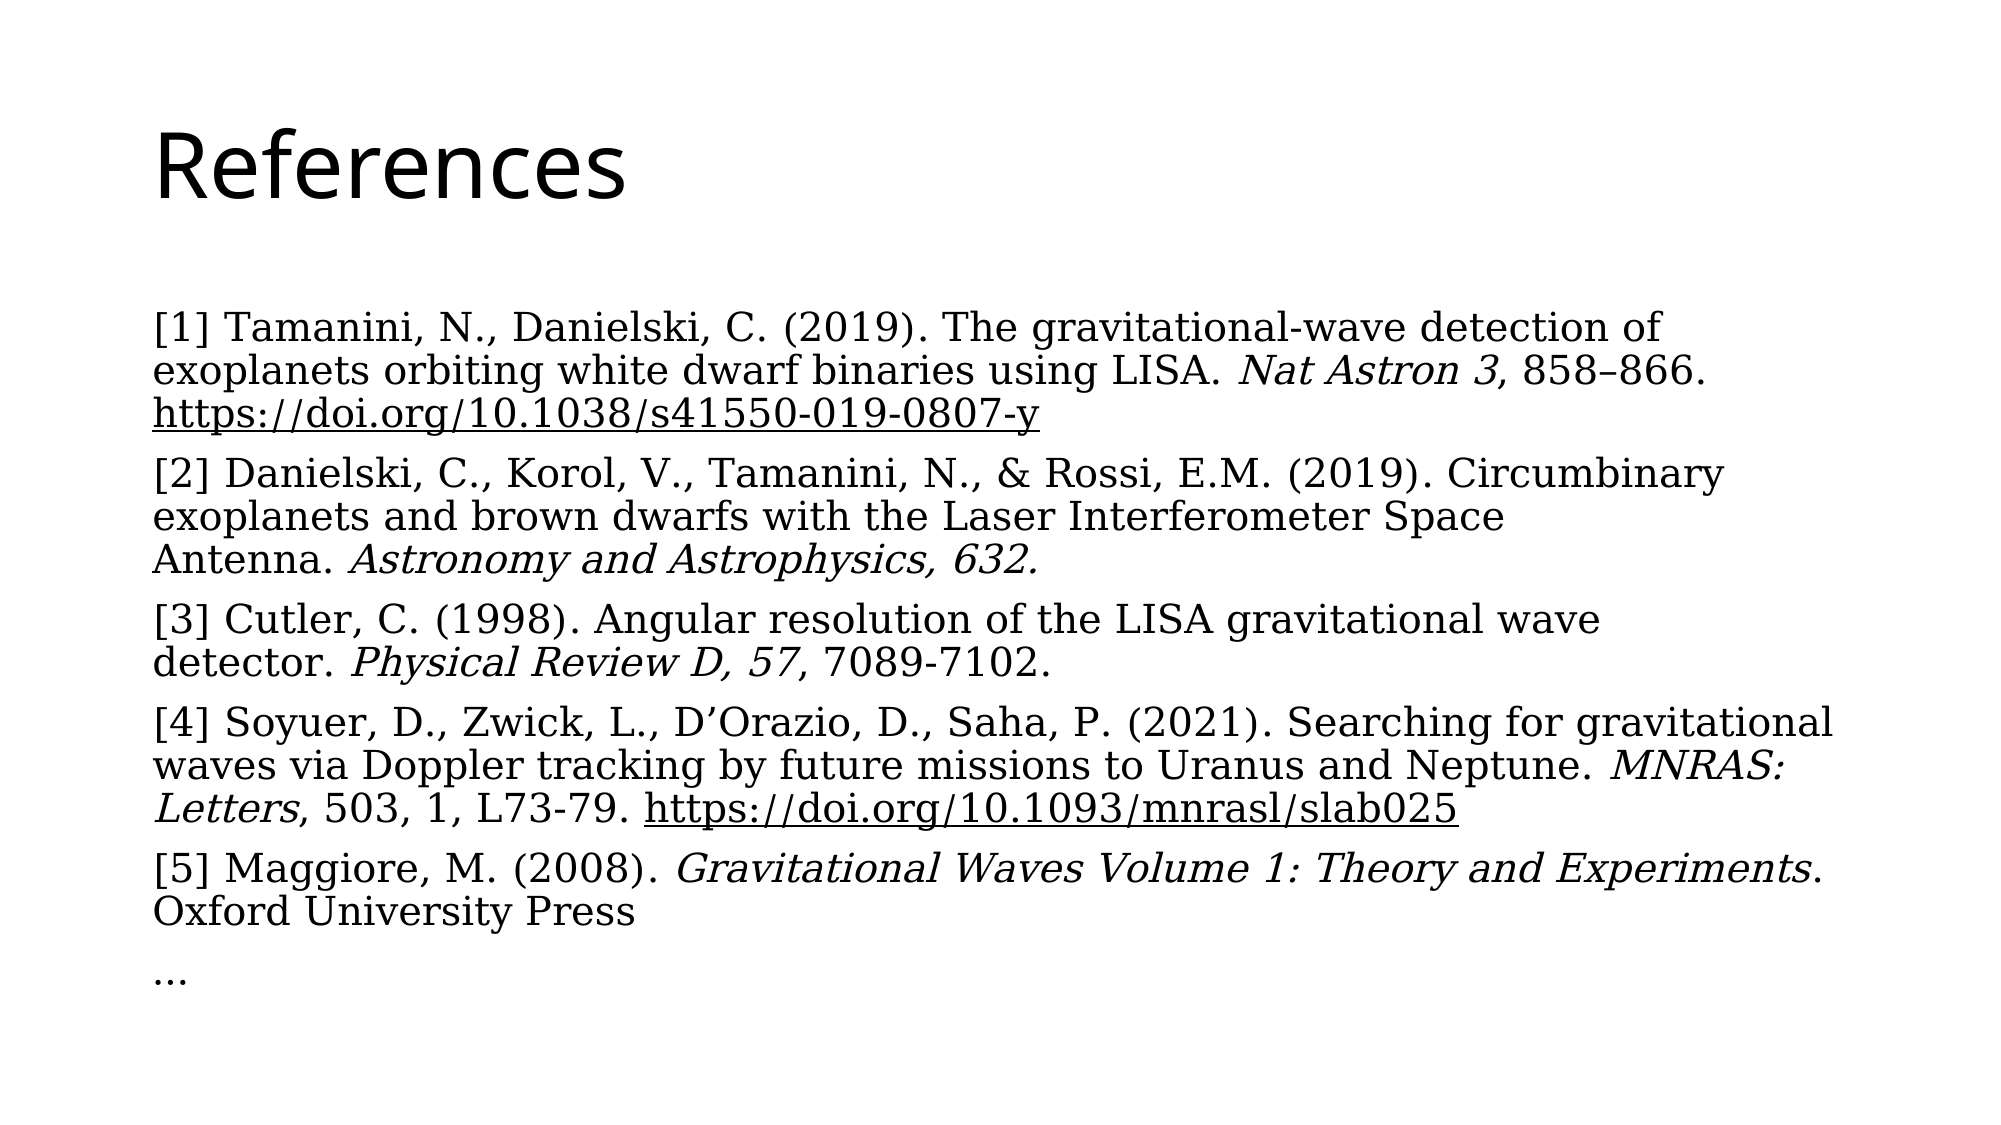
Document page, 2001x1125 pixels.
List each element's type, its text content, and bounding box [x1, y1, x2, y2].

title References [137, 59, 1863, 278]
list [1] Tamanini, N., Danielski, C. (2019). The gravitational-wave detection of exoplanets orbiting white dwarf binaries using LISA. Nat Astron 3, 858–866. https://doi.org/10.1038/s41550-019-0807-y [2] Danielski, C., Korol, V., Tamanini, N., & Rossi, E.M. (2019). Circumbinary exoplanets and brown dwarfs with the Laser Interferometer Space Antenna. Astronomy and Astrophysics, 632. [3] Cutler, C. (1998). Angular resolution of the LISA gravitational wave detector. Physical Review D, 57, 7089-7102. [4] Soyuer, D., Zwick, L., D’Orazio, D., Saha, P. (2021). Searching for gravitational waves via Doppler tracking by future missions to Uranus and Neptune. MNRAS: Letters, 503, 1, L73-79. https://doi.org/10.1093/mnrasl/slab025 [5] Maggiore, M. (2008). Gravitational Waves Volume 1: Theory and Experiments. Oxford University Press … [137, 299, 1863, 1014]
